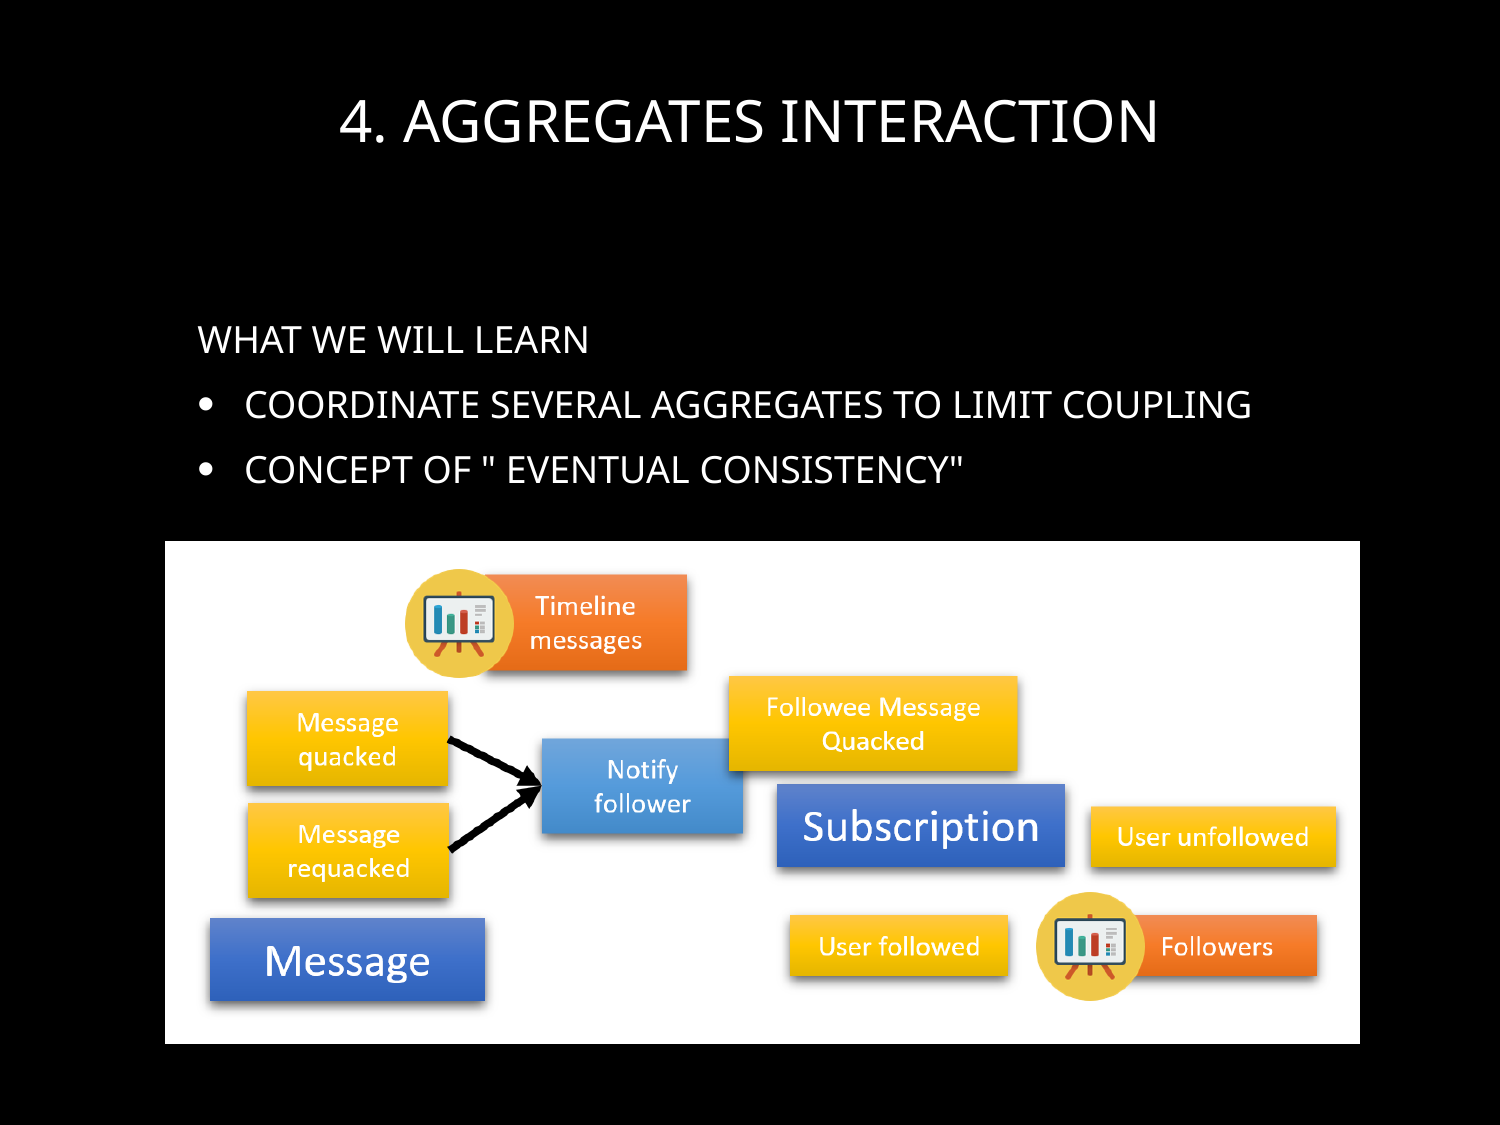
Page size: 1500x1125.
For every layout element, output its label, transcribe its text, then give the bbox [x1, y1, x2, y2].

title 4. Aggregates interaction [140, 1, 1360, 236]
list What we will learn Coordinate several aggregates to limit coupling Concept of " Eventual consistency" [182, 235, 1283, 541]
picture [164, 541, 1360, 1044]
